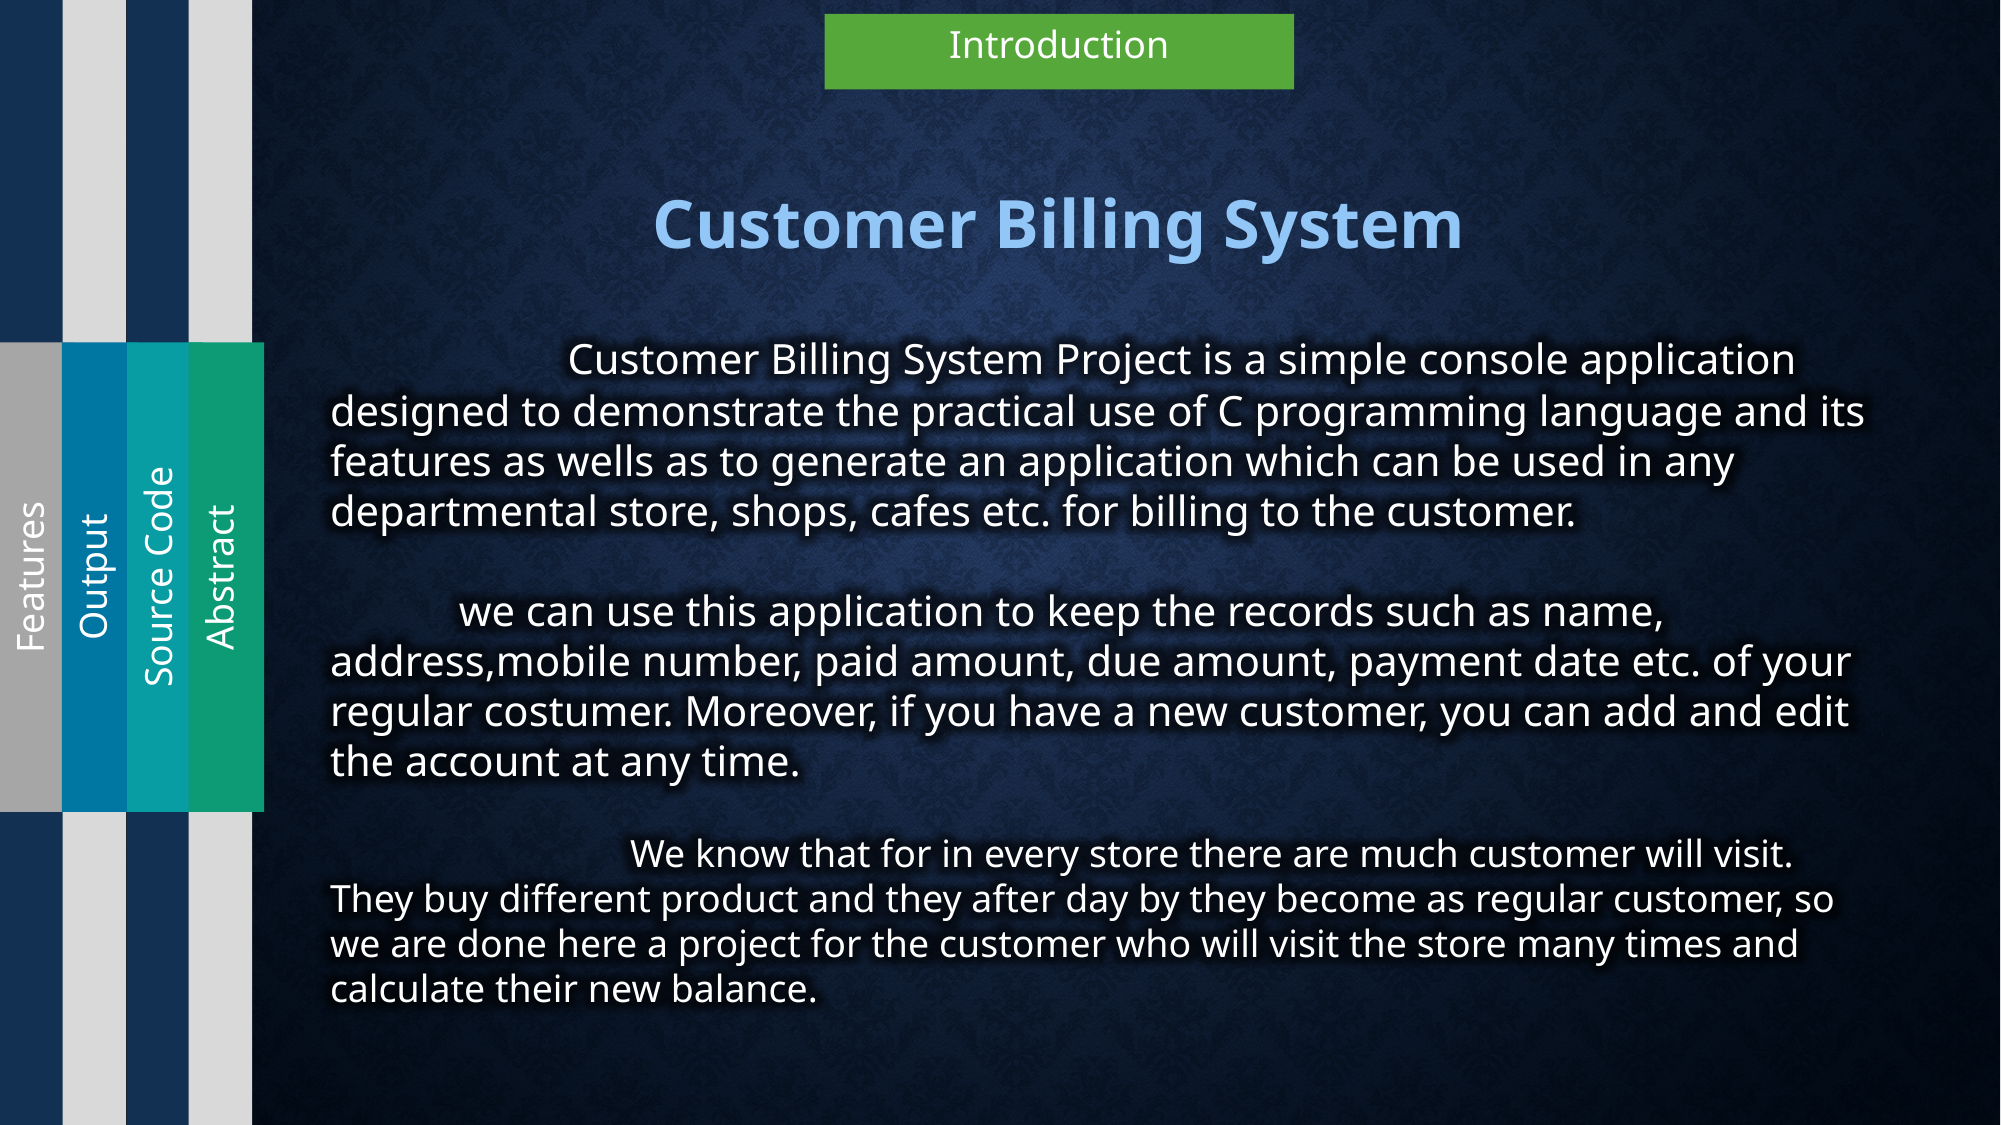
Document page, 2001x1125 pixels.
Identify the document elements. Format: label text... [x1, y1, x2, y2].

text_box Abstract [188, 342, 265, 812]
text_box [62, 0, 127, 342]
text_box Customer Billing System Project is a simple console application designed to demonstrate the practical use of C programming language and its features as wells as to generate an application which can be used in any departmental store, shops, cafes etc. for billing to the customer. we can use this application to keep the records such as name, address,mobile number, paid amount, due amount, payment date etc. of your regular costumer. Moreover, if you have a new customer, you can add and edit the account at any time. We know that for in every store there are much customer will visit. They buy different product and they after day by they become as regular customer, so we are done here a project for the customer who will visit the store many times and calculate their new balance. [315, 317, 1904, 1125]
text_box [188, 0, 253, 342]
text_box [188, 812, 253, 1125]
text_box Customer Billing System [421, 174, 1698, 270]
text_box [127, 0, 188, 342]
text_box [127, 812, 188, 1125]
text_box [0, 0, 62, 342]
text_box Introduction [824, 13, 1295, 90]
text_box [0, 812, 62, 1125]
text_box [62, 812, 127, 1125]
text_box Source Code [127, 342, 188, 812]
text_box Output [61, 342, 127, 812]
text_box Features [0, 342, 61, 812]
